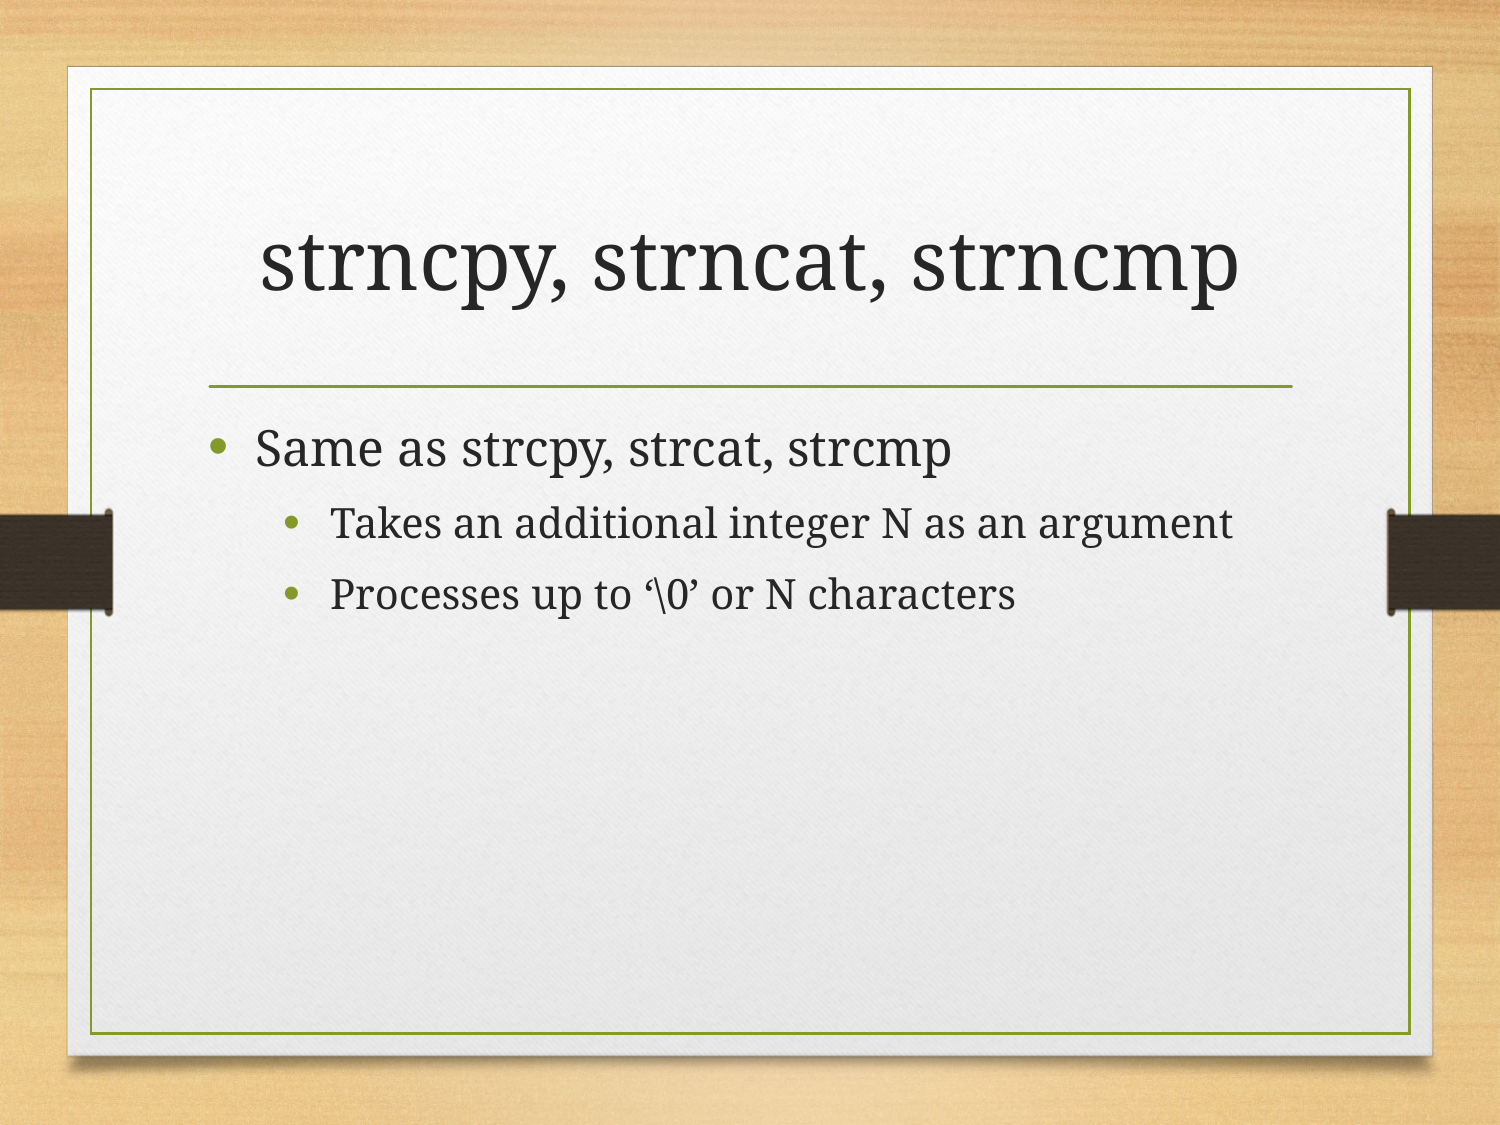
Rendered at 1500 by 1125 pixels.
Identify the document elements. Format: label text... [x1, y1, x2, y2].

list Same as strcpy, strcat, strcmp Takes an additional integer N as an argument Processes up to ‘\0’ or N characters [193, 408, 1309, 974]
picture [0, 0, 1500, 1125]
title strncpy, strncat, strncmp [193, 150, 1309, 365]
